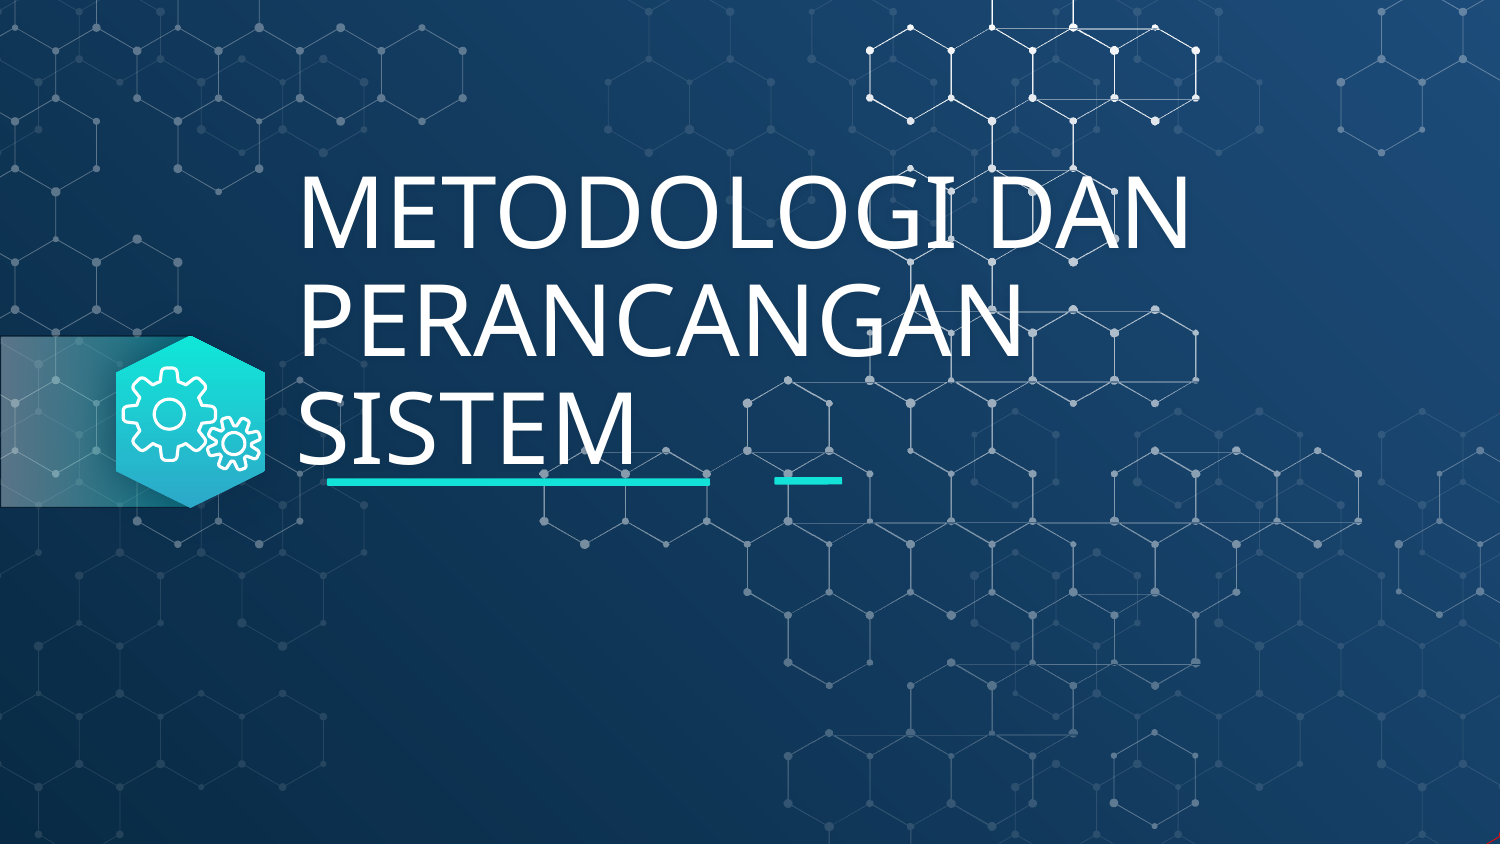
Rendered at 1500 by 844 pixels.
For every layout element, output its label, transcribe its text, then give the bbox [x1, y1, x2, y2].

text_box [772, 474, 845, 487]
text_box [324, 476, 713, 488]
text_box [116, 349, 266, 523]
title METODOLOGI DAN PERANCANGAN SISTEM [295, 386, 1384, 486]
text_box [122, 367, 261, 470]
